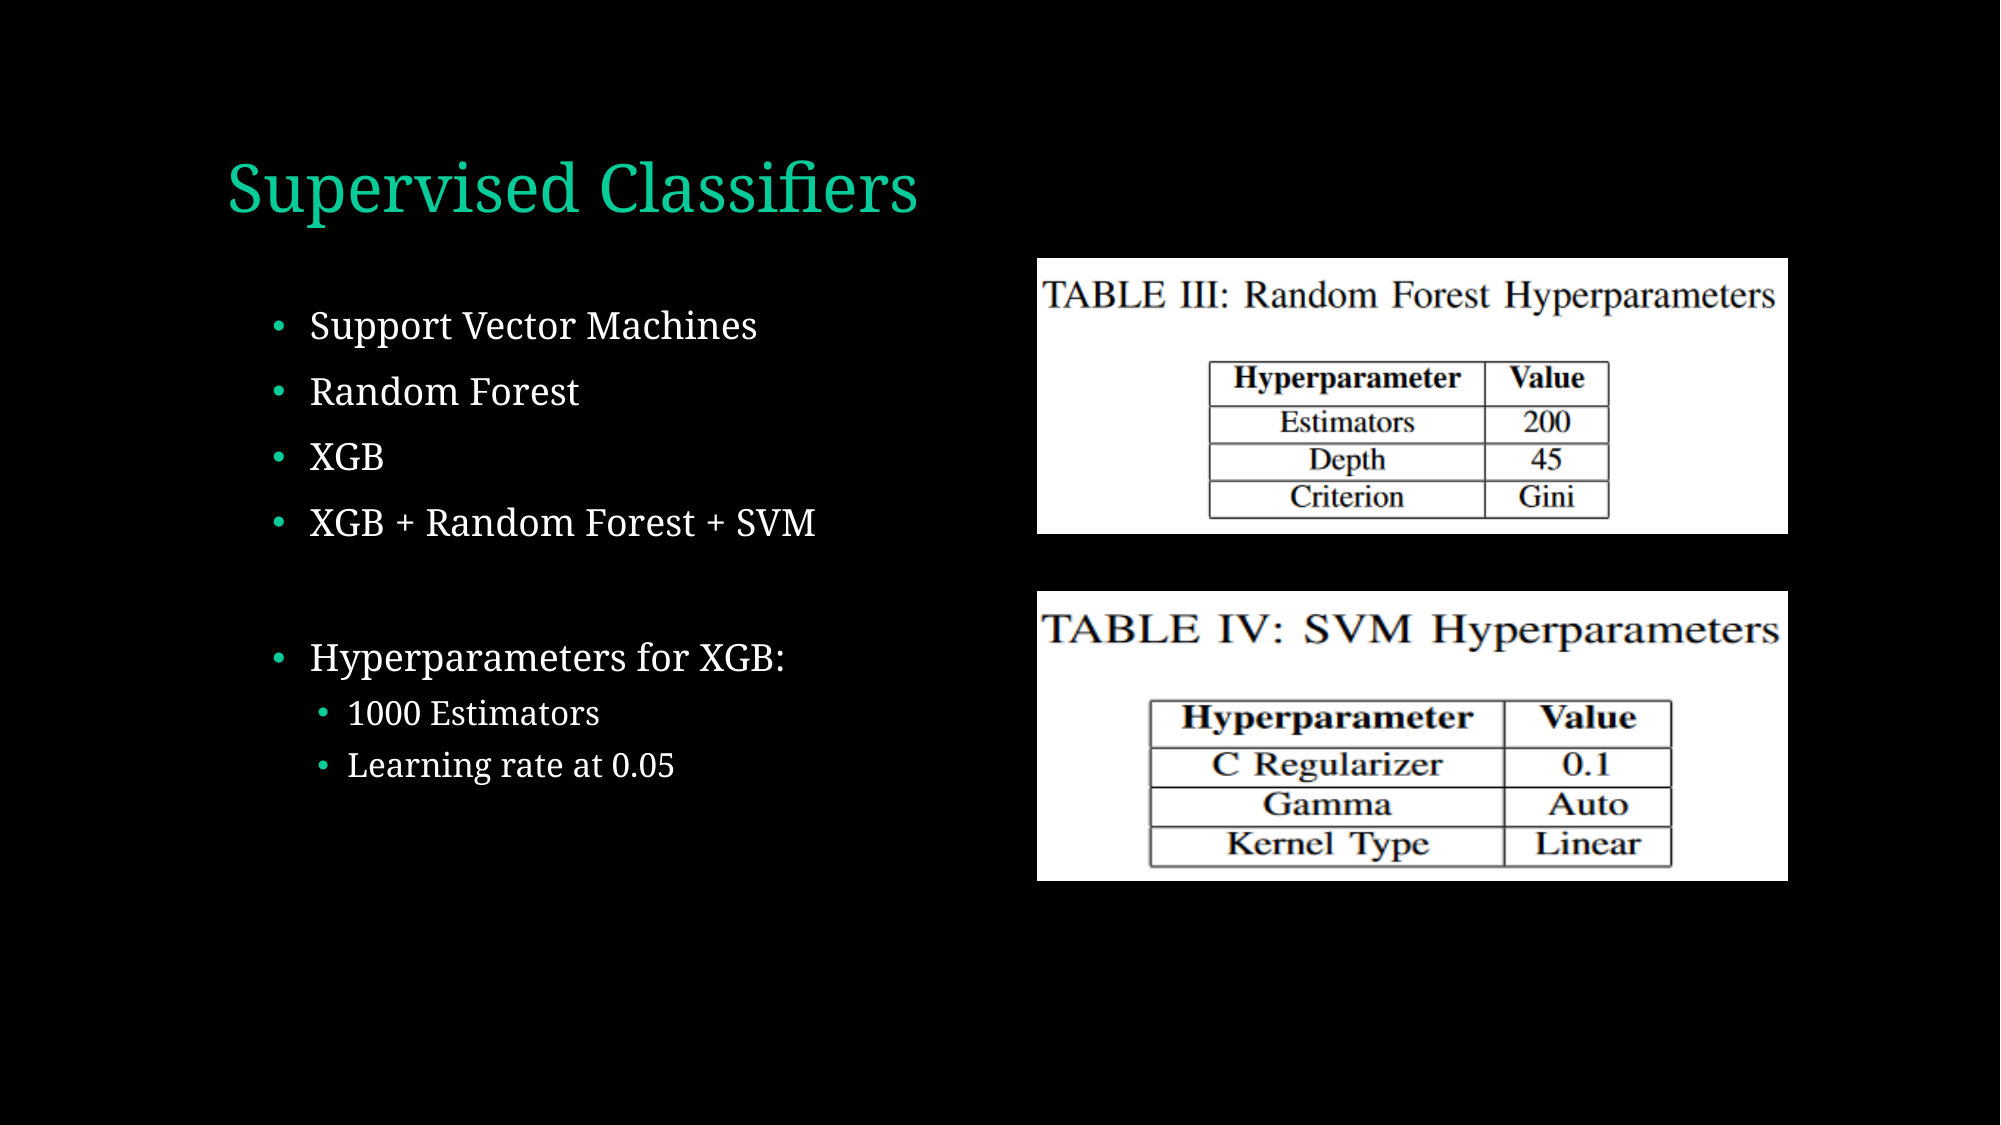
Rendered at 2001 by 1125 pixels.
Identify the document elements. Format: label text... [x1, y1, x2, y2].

picture [1037, 591, 1788, 881]
list Support Vector Machines Random Forest XGB XGB + Random Forest + SVM Hyperparameters for XGB: 1000 Estimators Learning rate at 0.05 [212, 299, 963, 1014]
title Supervised Classifiers [212, 59, 1788, 235]
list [1037, 258, 1788, 534]
